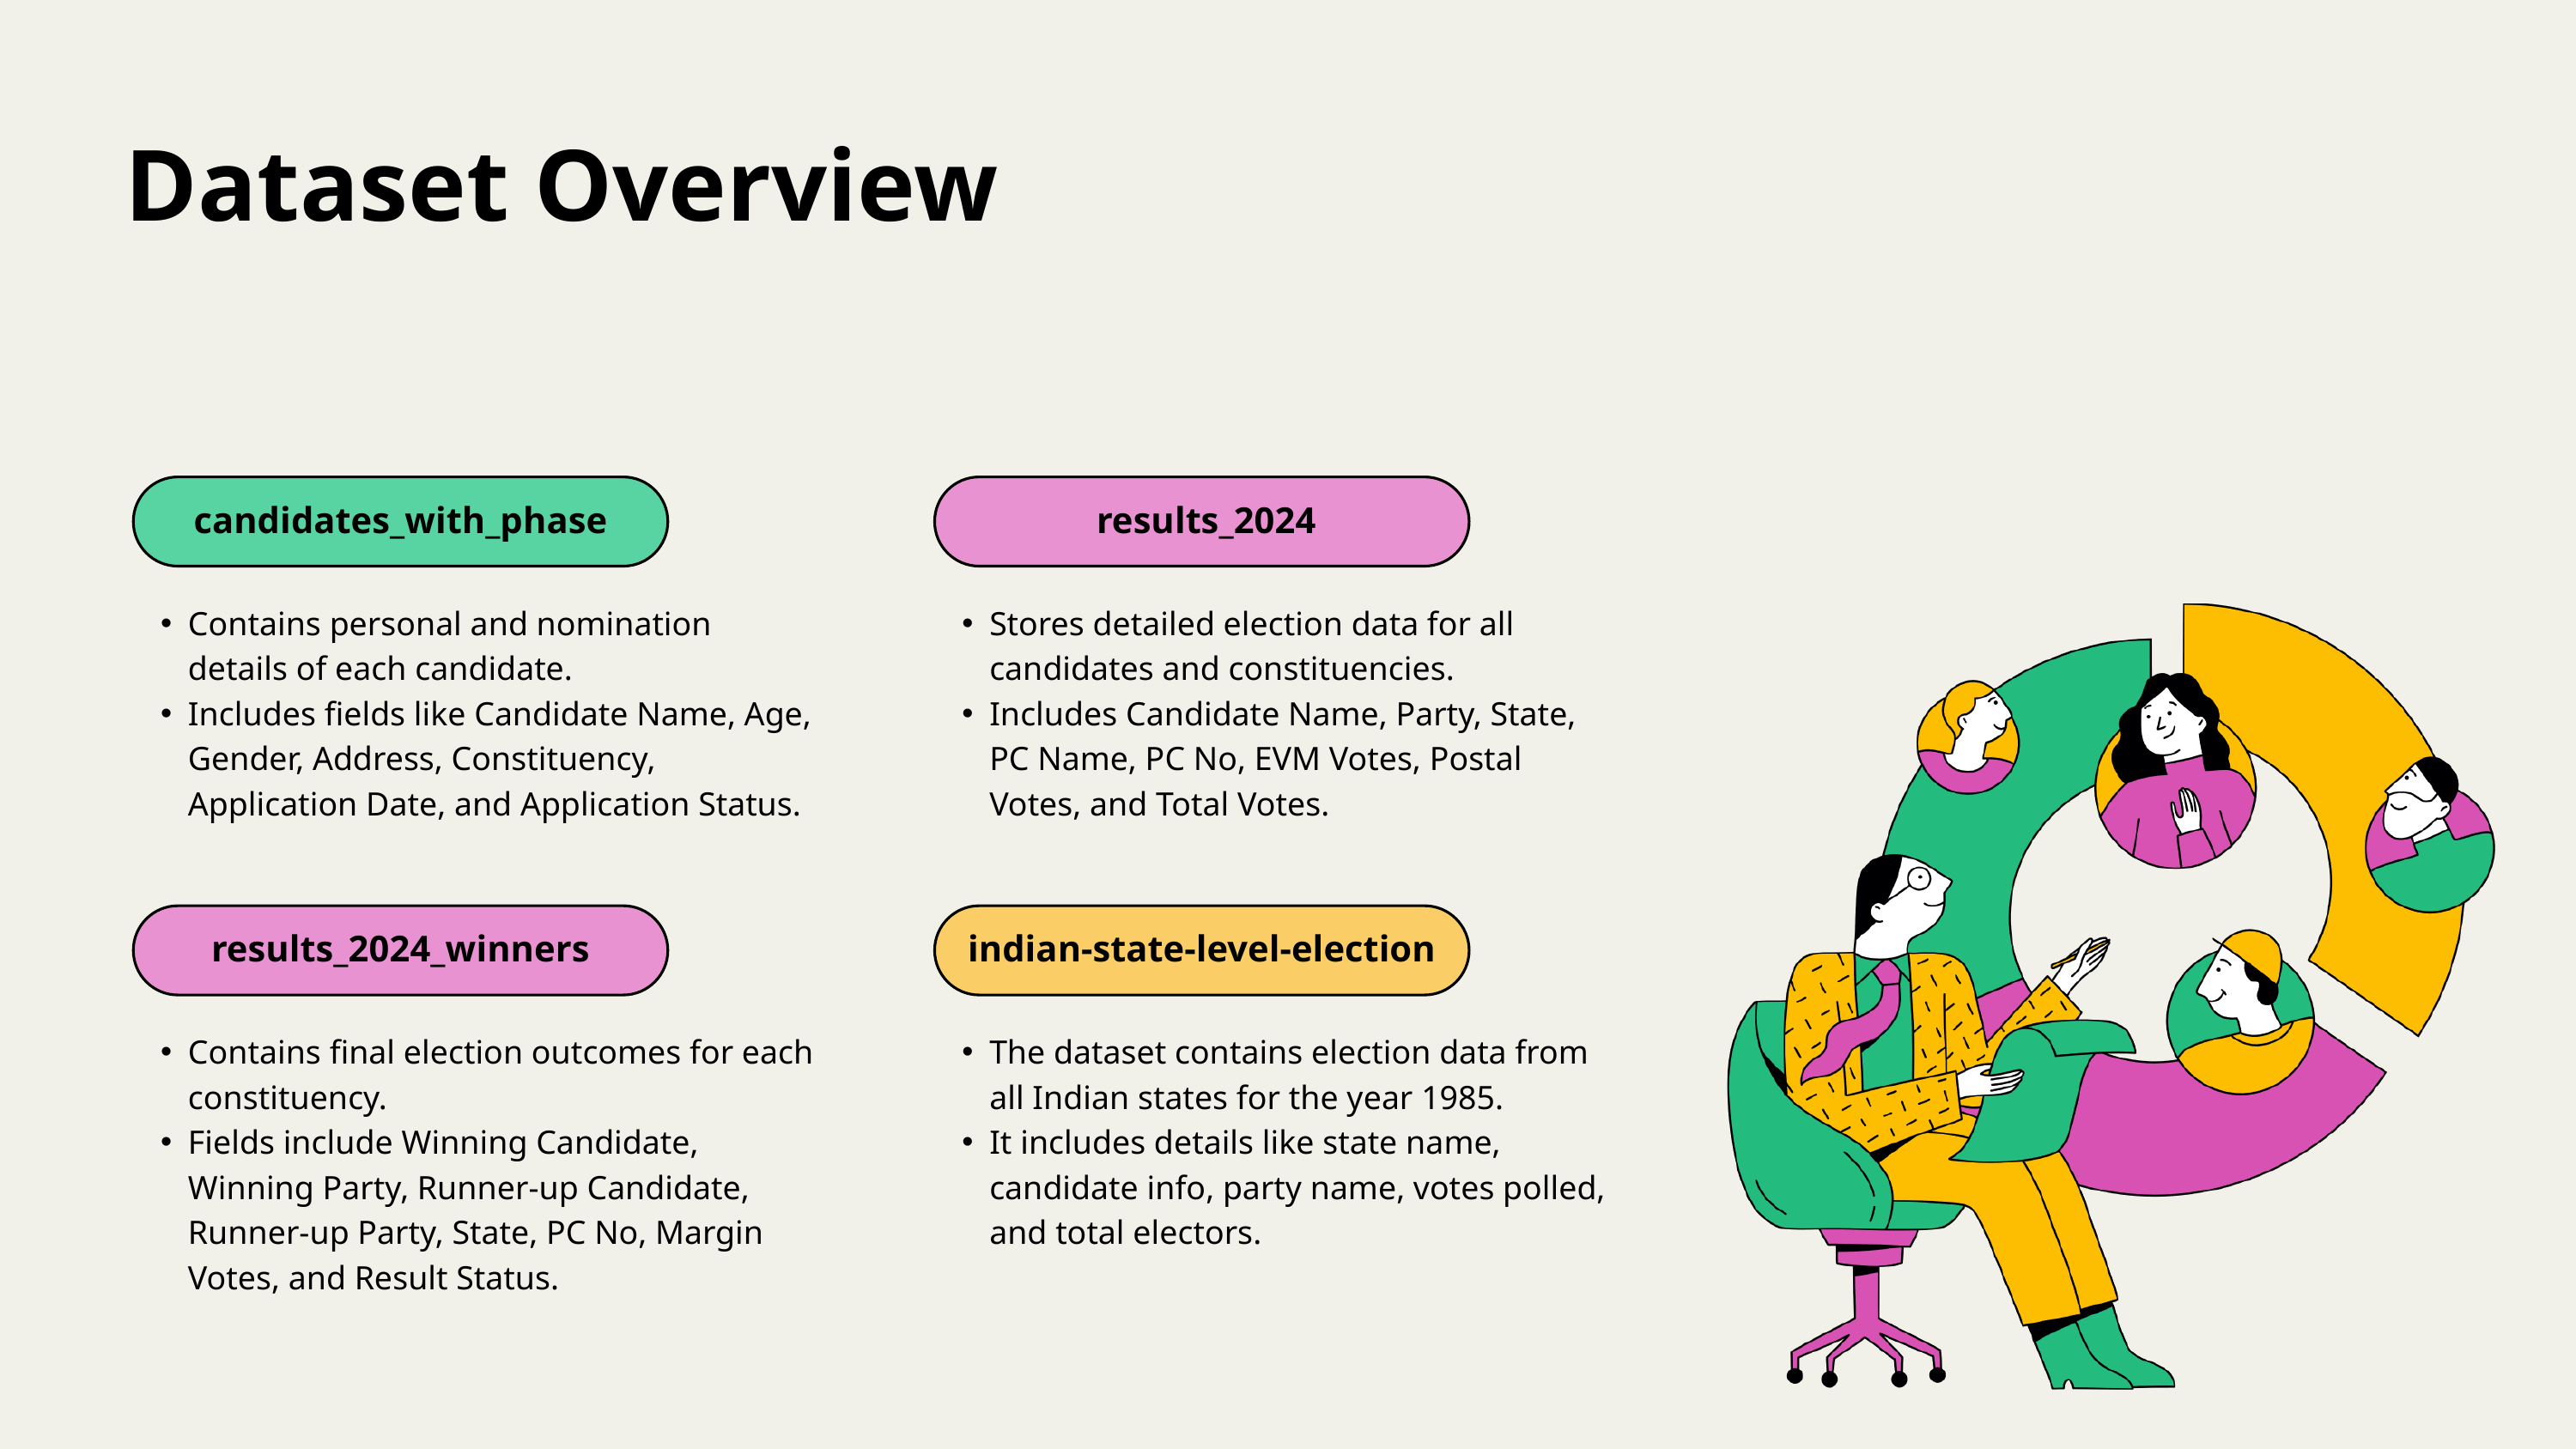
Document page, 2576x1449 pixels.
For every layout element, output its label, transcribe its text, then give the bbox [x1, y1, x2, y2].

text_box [132, 905, 668, 996]
text_box Stores detailed election data for all candidates and constituencies. Includes Candidate Name, Party, State, PC Name, PC No, EVM Votes, Postal Votes, and Total Votes. [934, 597, 1616, 868]
text_box The dataset contains election data from all Indian states for the year 1985. It includes details like state name, candidate info, party name, votes polled, and total electors. [934, 1025, 1616, 1432]
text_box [934, 476, 1470, 567]
text_box Dataset Overview [125, 129, 1327, 241]
text_box Contains final election outcomes for each constituency. Fields include Winning Candidate, Winning Party, Runner-up Candidate, Runner-up Party, State, PC No, Margin Votes, and Result Status. [133, 1025, 815, 1342]
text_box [132, 476, 668, 567]
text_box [934, 905, 1470, 996]
text_box [1727, 603, 2499, 1391]
text_box Contains personal and nomination details of each candidate. Includes fields like Candidate Name, Age, Gender, Address, Constituency, Application Date, and Application Status. [133, 597, 815, 868]
